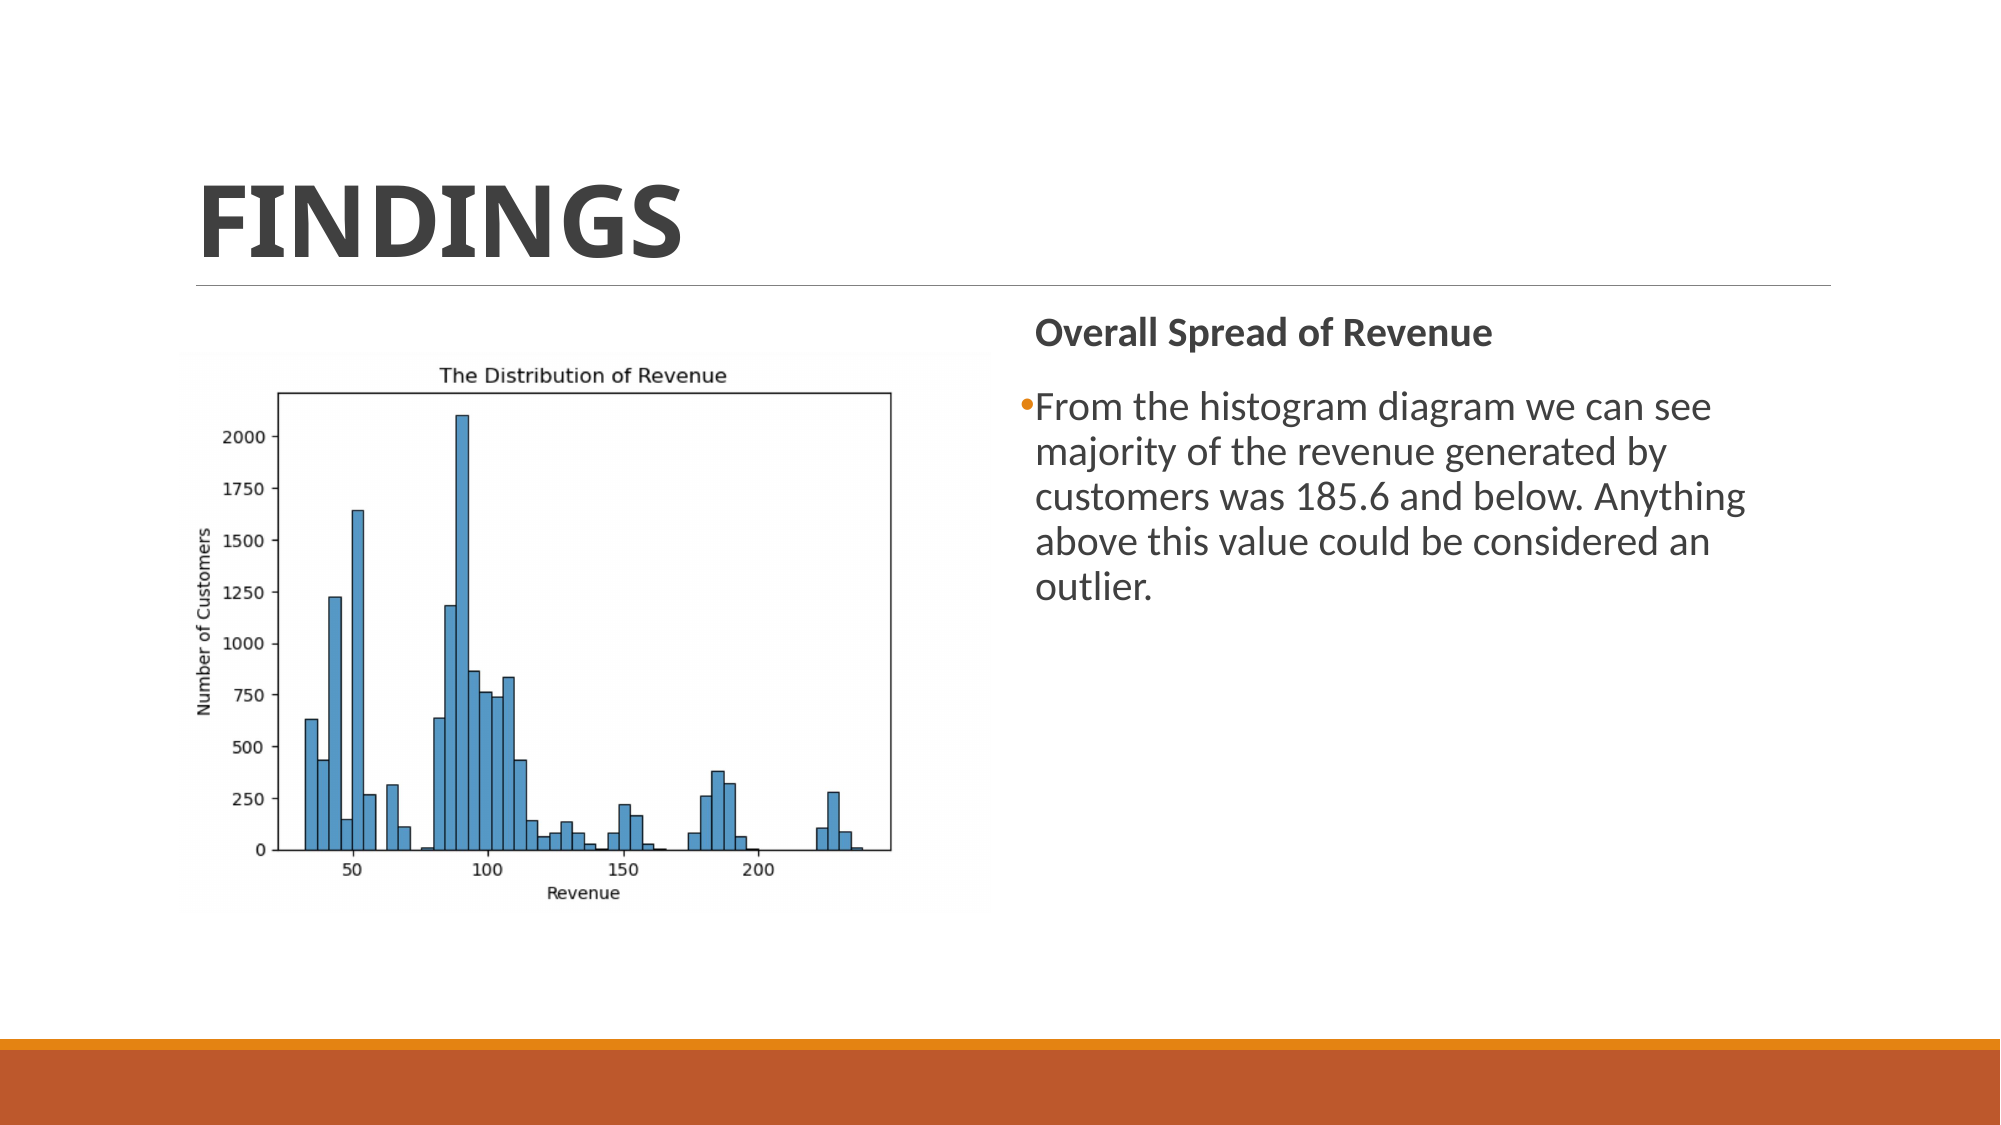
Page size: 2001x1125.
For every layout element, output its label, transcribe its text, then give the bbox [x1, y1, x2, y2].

list Overall Spread of Revenue From the histogram diagram we can see majority of the revenue generated by customers was 185.6 and below. Anything above this value could be considered an outlier. [1020, 302, 1830, 963]
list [179, 352, 991, 914]
title FINDINGS [180, 47, 1830, 285]
